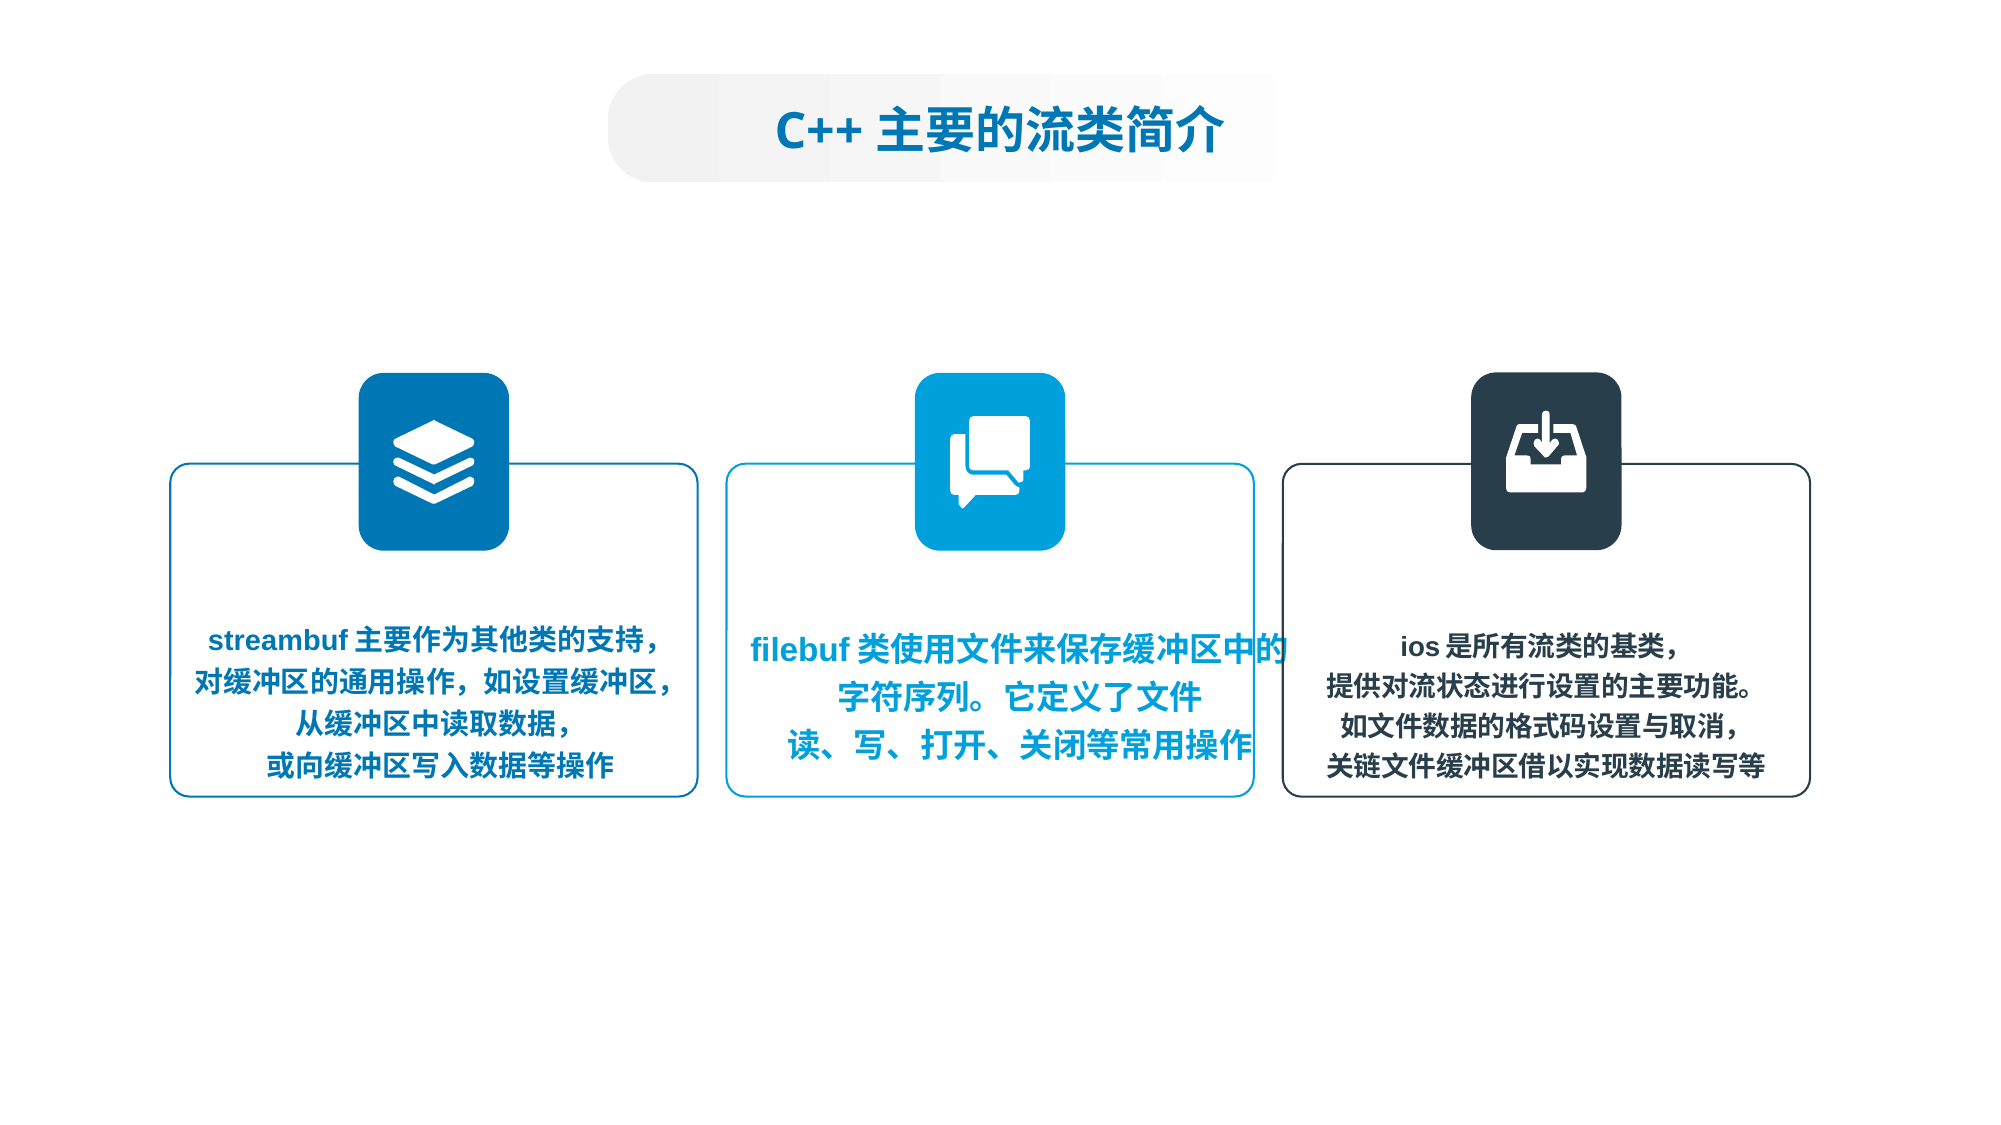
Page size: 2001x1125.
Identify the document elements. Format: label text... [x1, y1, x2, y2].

text_box C++主要的流类简介 [607, 73, 1393, 184]
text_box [1282, 372, 1811, 797]
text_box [170, 372, 698, 797]
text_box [726, 372, 1254, 802]
